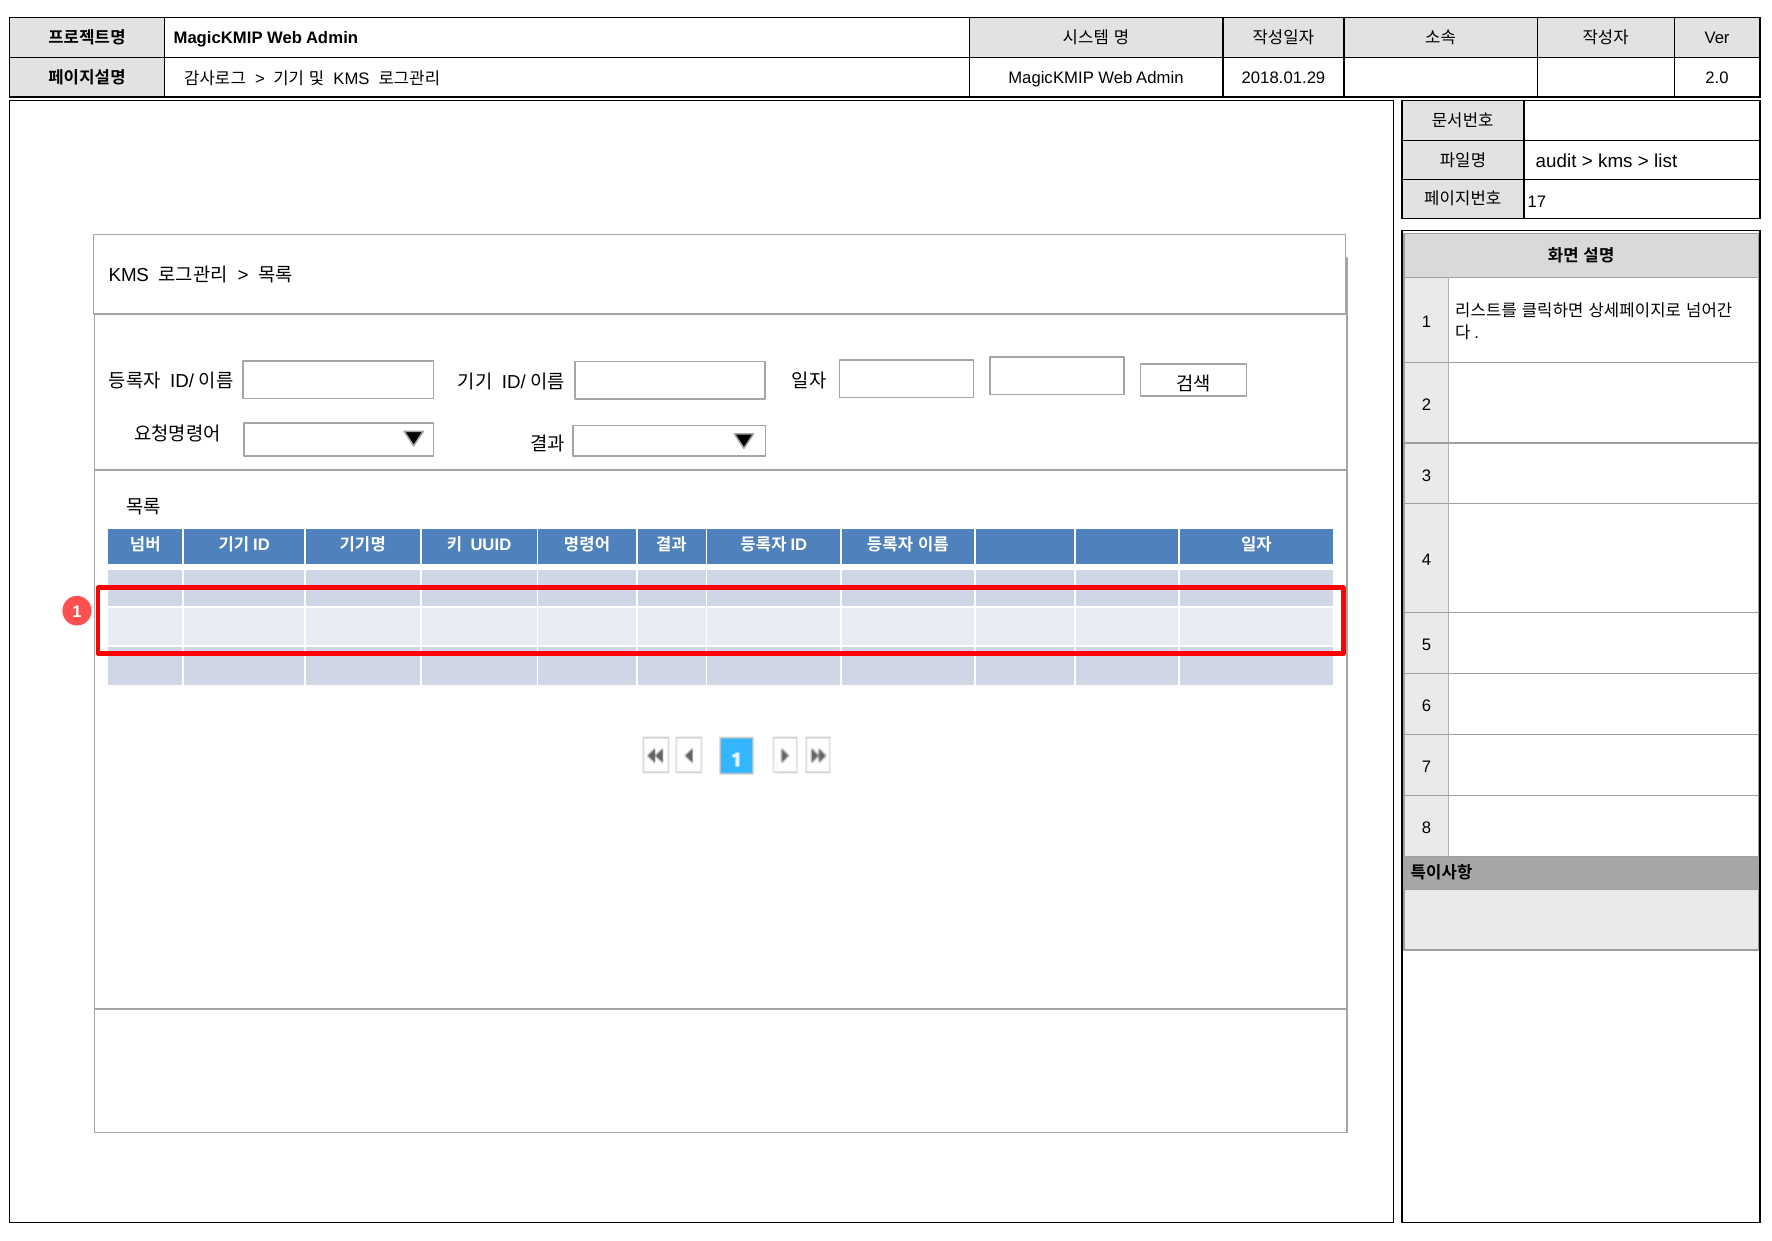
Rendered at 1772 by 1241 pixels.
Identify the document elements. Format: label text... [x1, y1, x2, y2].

table_cell [638, 570, 706, 587]
table_cell 7 [1405, 735, 1448, 795]
text_box [404, 431, 424, 446]
text_box [734, 433, 754, 449]
text_box [243, 422, 434, 456]
table_header 일자 [1180, 529, 1333, 564]
table_cell [1449, 444, 1758, 503]
table_cell [306, 570, 420, 587]
table_cell [1449, 504, 1758, 612]
text_box [989, 357, 1125, 395]
table_cell 6 [1405, 674, 1448, 734]
table_header 명령어 [538, 529, 636, 564]
text_box [94, 469, 1347, 1009]
text_box 감사로그 > 기기 및 KMS 로그관리 [169, 60, 709, 92]
table_cell [184, 570, 304, 587]
text_box 검색 [1140, 364, 1247, 396]
text_box 등록자 ID/이름 [103, 368, 234, 398]
table_cell [1076, 570, 1178, 587]
table_header 키 UUID [422, 529, 537, 564]
table_cell [1180, 654, 1333, 685]
table_cell 리스트를 클릭하면 상세페이지로 넘어간다. [1449, 278, 1758, 362]
table_cell [538, 654, 636, 685]
table_cell [1449, 735, 1758, 795]
table_cell 3 [1405, 444, 1448, 503]
table_cell [842, 570, 974, 587]
text_box audit > kms > list [1535, 148, 1732, 172]
table_cell [1405, 890, 1758, 949]
text_box [98, 587, 1344, 654]
text_box [94, 1009, 1347, 1133]
text_box [94, 258, 1347, 469]
text_box KMS 로그관리 > 목록 [93, 234, 1346, 315]
table_cell [108, 654, 182, 685]
text_box 기기 ID/이름 [435, 369, 565, 399]
table_cell [538, 570, 636, 587]
table_header [1076, 529, 1178, 564]
table_header 기기명 [306, 529, 420, 564]
table_cell 5 [1405, 613, 1448, 673]
table_cell 특이사항 [1405, 857, 1758, 889]
text_box [243, 360, 434, 399]
text_box 목록 [126, 494, 178, 518]
table_cell [422, 570, 537, 587]
table_cell [1449, 613, 1758, 673]
table_header 화면 설명 [1405, 234, 1758, 277]
table_cell [638, 654, 706, 685]
table_cell [707, 570, 840, 587]
table_cell [306, 654, 420, 685]
table_cell [1076, 654, 1178, 685]
text_box 일자 [766, 368, 827, 391]
table_cell [1449, 363, 1758, 442]
table_cell [1180, 570, 1333, 587]
table_header 등록자ID [707, 529, 840, 564]
table_header 결과 [638, 529, 706, 564]
table_cell 8 [1405, 796, 1448, 856]
text_box [574, 361, 766, 400]
table_cell 1 [1405, 278, 1448, 362]
text_box 요청명령어 [134, 422, 243, 445]
table_cell [108, 570, 182, 587]
picture [598, 722, 870, 790]
text_box [839, 359, 974, 398]
table_cell [976, 654, 1074, 685]
text_box 1 [62, 595, 92, 626]
table_header 넘버 [108, 529, 182, 564]
table_header [976, 529, 1074, 564]
table_cell [1449, 674, 1758, 734]
table_cell [976, 570, 1074, 587]
table_cell 2 [1405, 363, 1448, 442]
table_cell [1449, 796, 1758, 856]
table_cell [184, 654, 304, 685]
table_header 기기ID [184, 529, 304, 564]
table_cell 4 [1405, 504, 1448, 612]
table_cell [842, 654, 974, 685]
text_box 결과 [478, 431, 566, 455]
table_header 등록자 이름 [842, 529, 974, 564]
table_cell [707, 654, 840, 685]
table_cell [422, 654, 537, 685]
text_box [572, 425, 766, 457]
